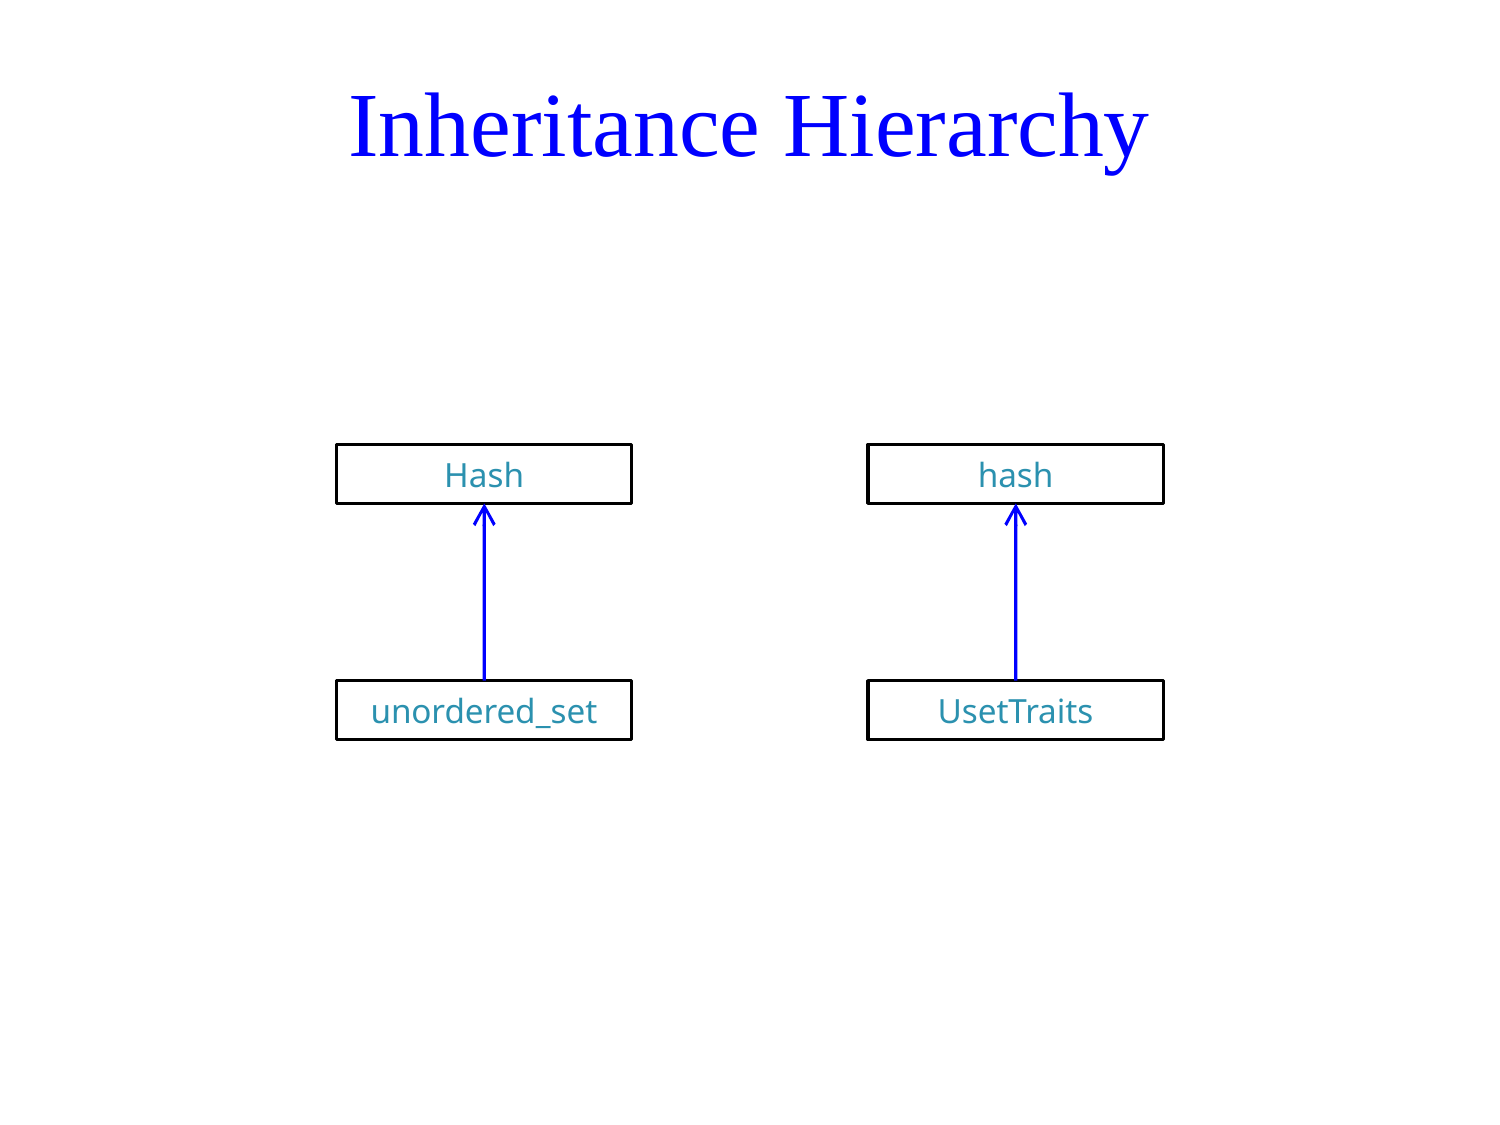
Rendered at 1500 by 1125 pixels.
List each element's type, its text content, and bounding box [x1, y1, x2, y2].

text_box unordered_set [334, 678, 634, 742]
title Inheritance Hierarchy [41, 60, 1459, 179]
text_box Hash [334, 442, 634, 505]
text_box [472, 503, 496, 681]
text_box hash [866, 442, 1165, 505]
text_box UsetTraits [866, 678, 1165, 742]
